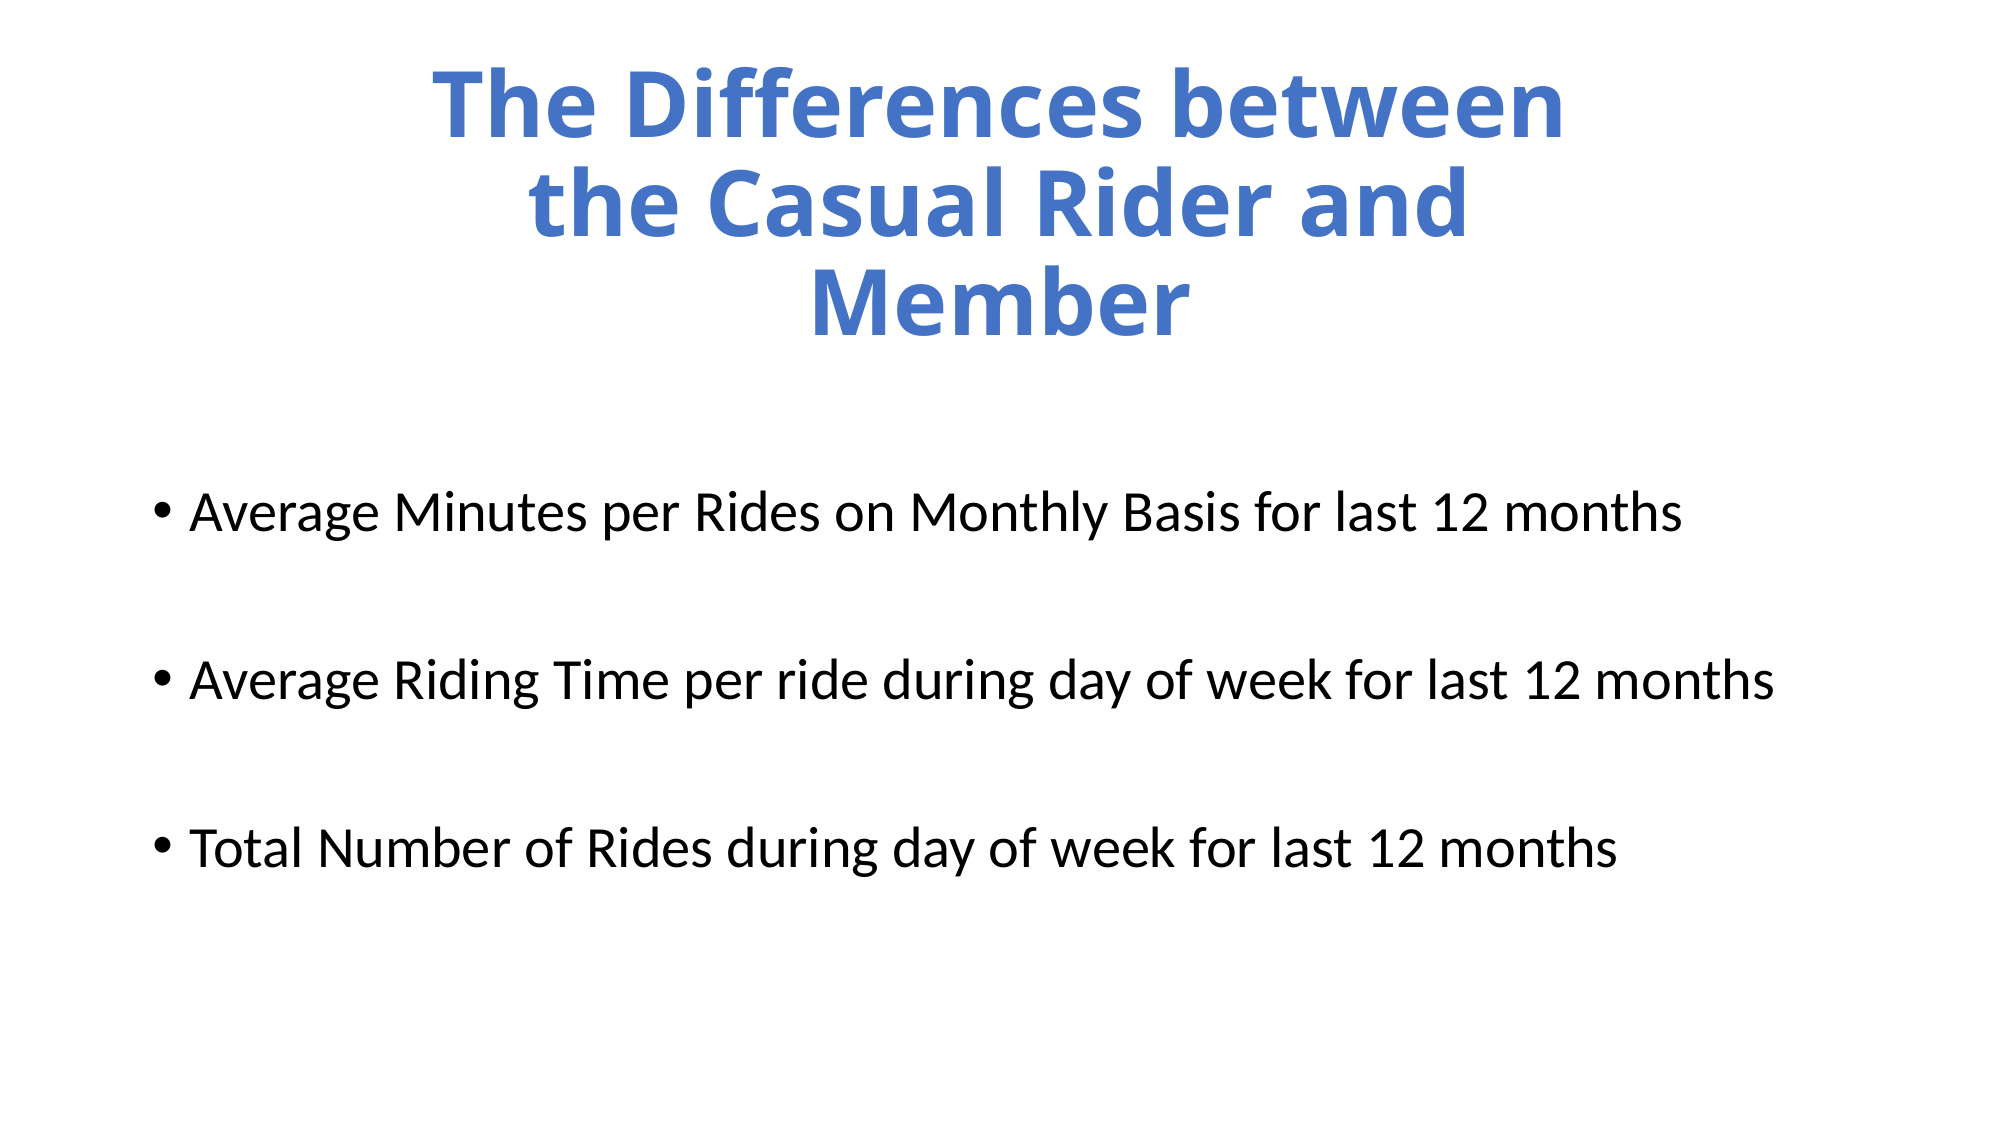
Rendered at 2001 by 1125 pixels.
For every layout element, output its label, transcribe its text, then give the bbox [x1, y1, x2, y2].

list Average Minutes per Rides on Monthly Basis for last 12 months Average Riding Time per ride during day of week for last 12 months Total Number of Rides during day of week for last 12 months [137, 299, 1863, 1014]
title The Differences between the Casual Rider and Member [348, 98, 1652, 299]
